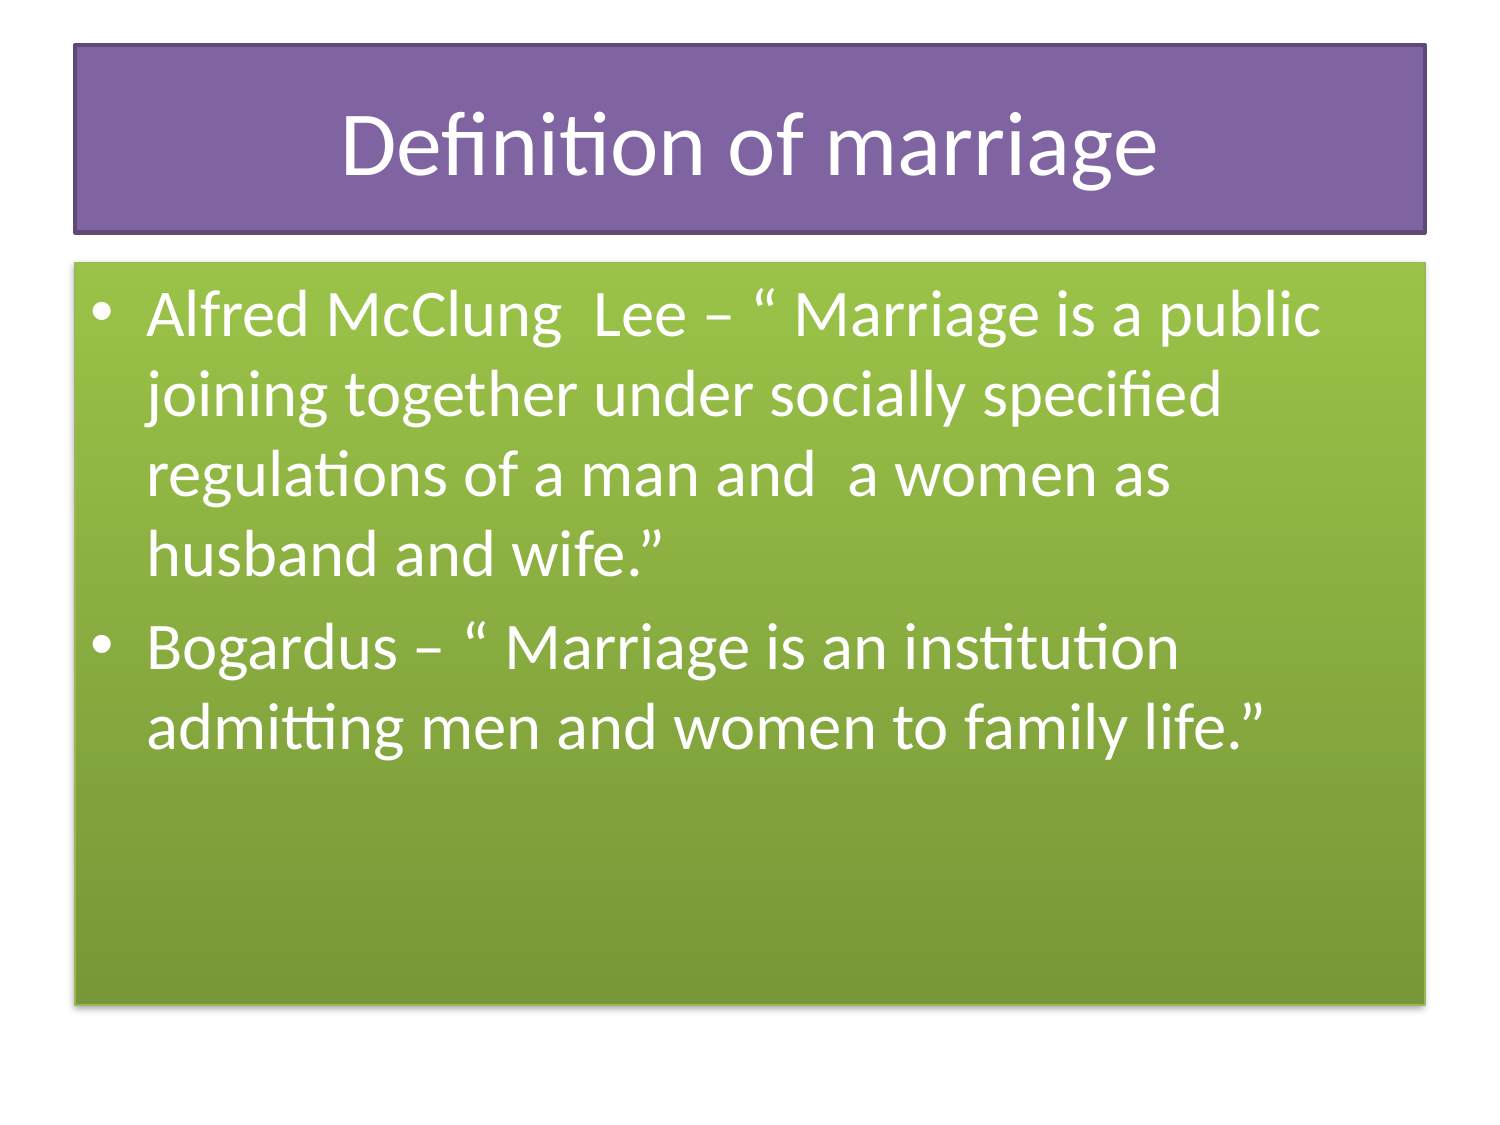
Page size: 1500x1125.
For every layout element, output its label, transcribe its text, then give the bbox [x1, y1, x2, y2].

title Definition of marriage [73, 43, 1427, 235]
list Alfred McClung Lee – “ Marriage is a public joining together under socially specified regulations of a man and a women as husband and wife.” Bogardus – “ Marriage is an institution admitting men and women to family life.” [74, 262, 1426, 1006]
